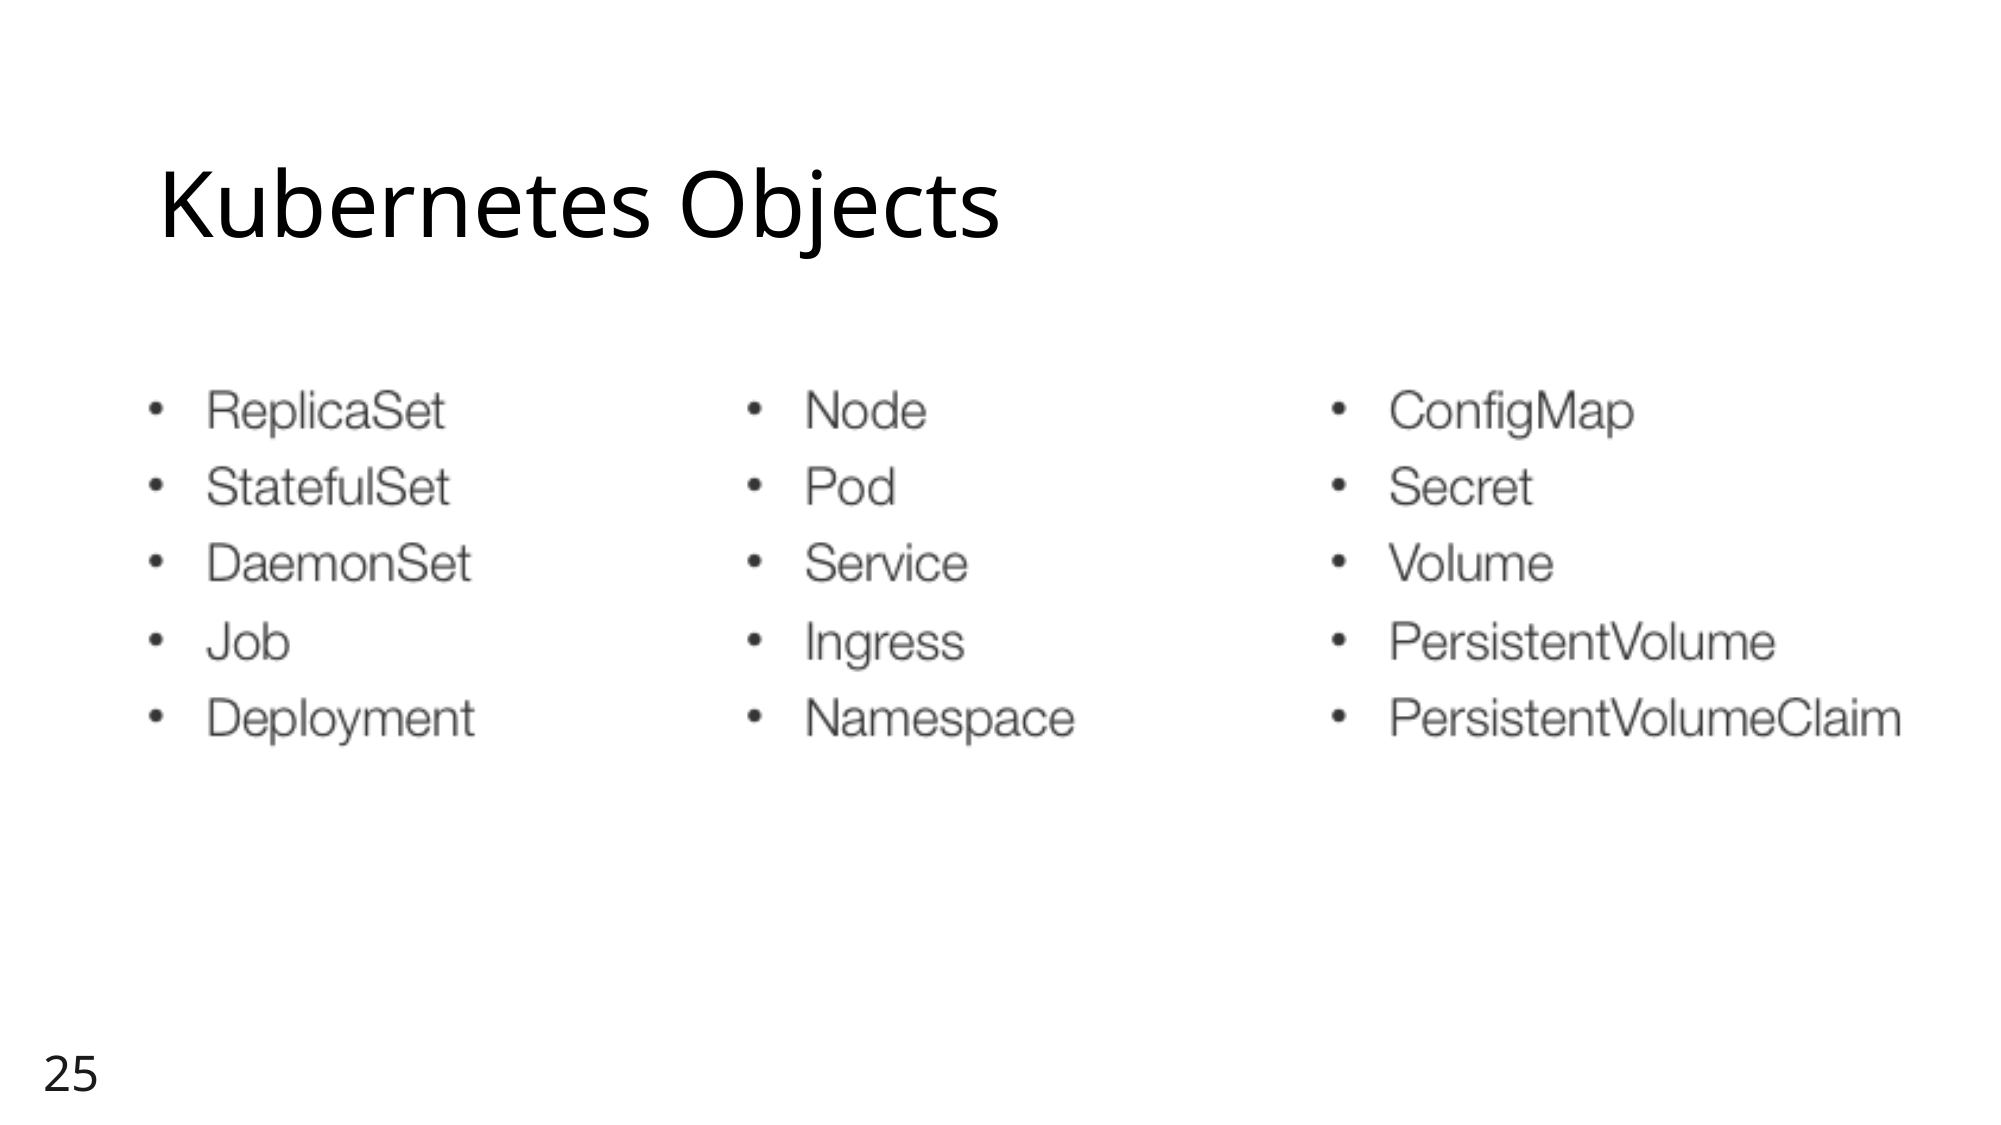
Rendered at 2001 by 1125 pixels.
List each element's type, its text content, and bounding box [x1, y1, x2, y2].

slide_number 25 [0, 1032, 120, 1119]
picture [119, 348, 1936, 777]
title Kubernetes Objects [137, 59, 1863, 278]
